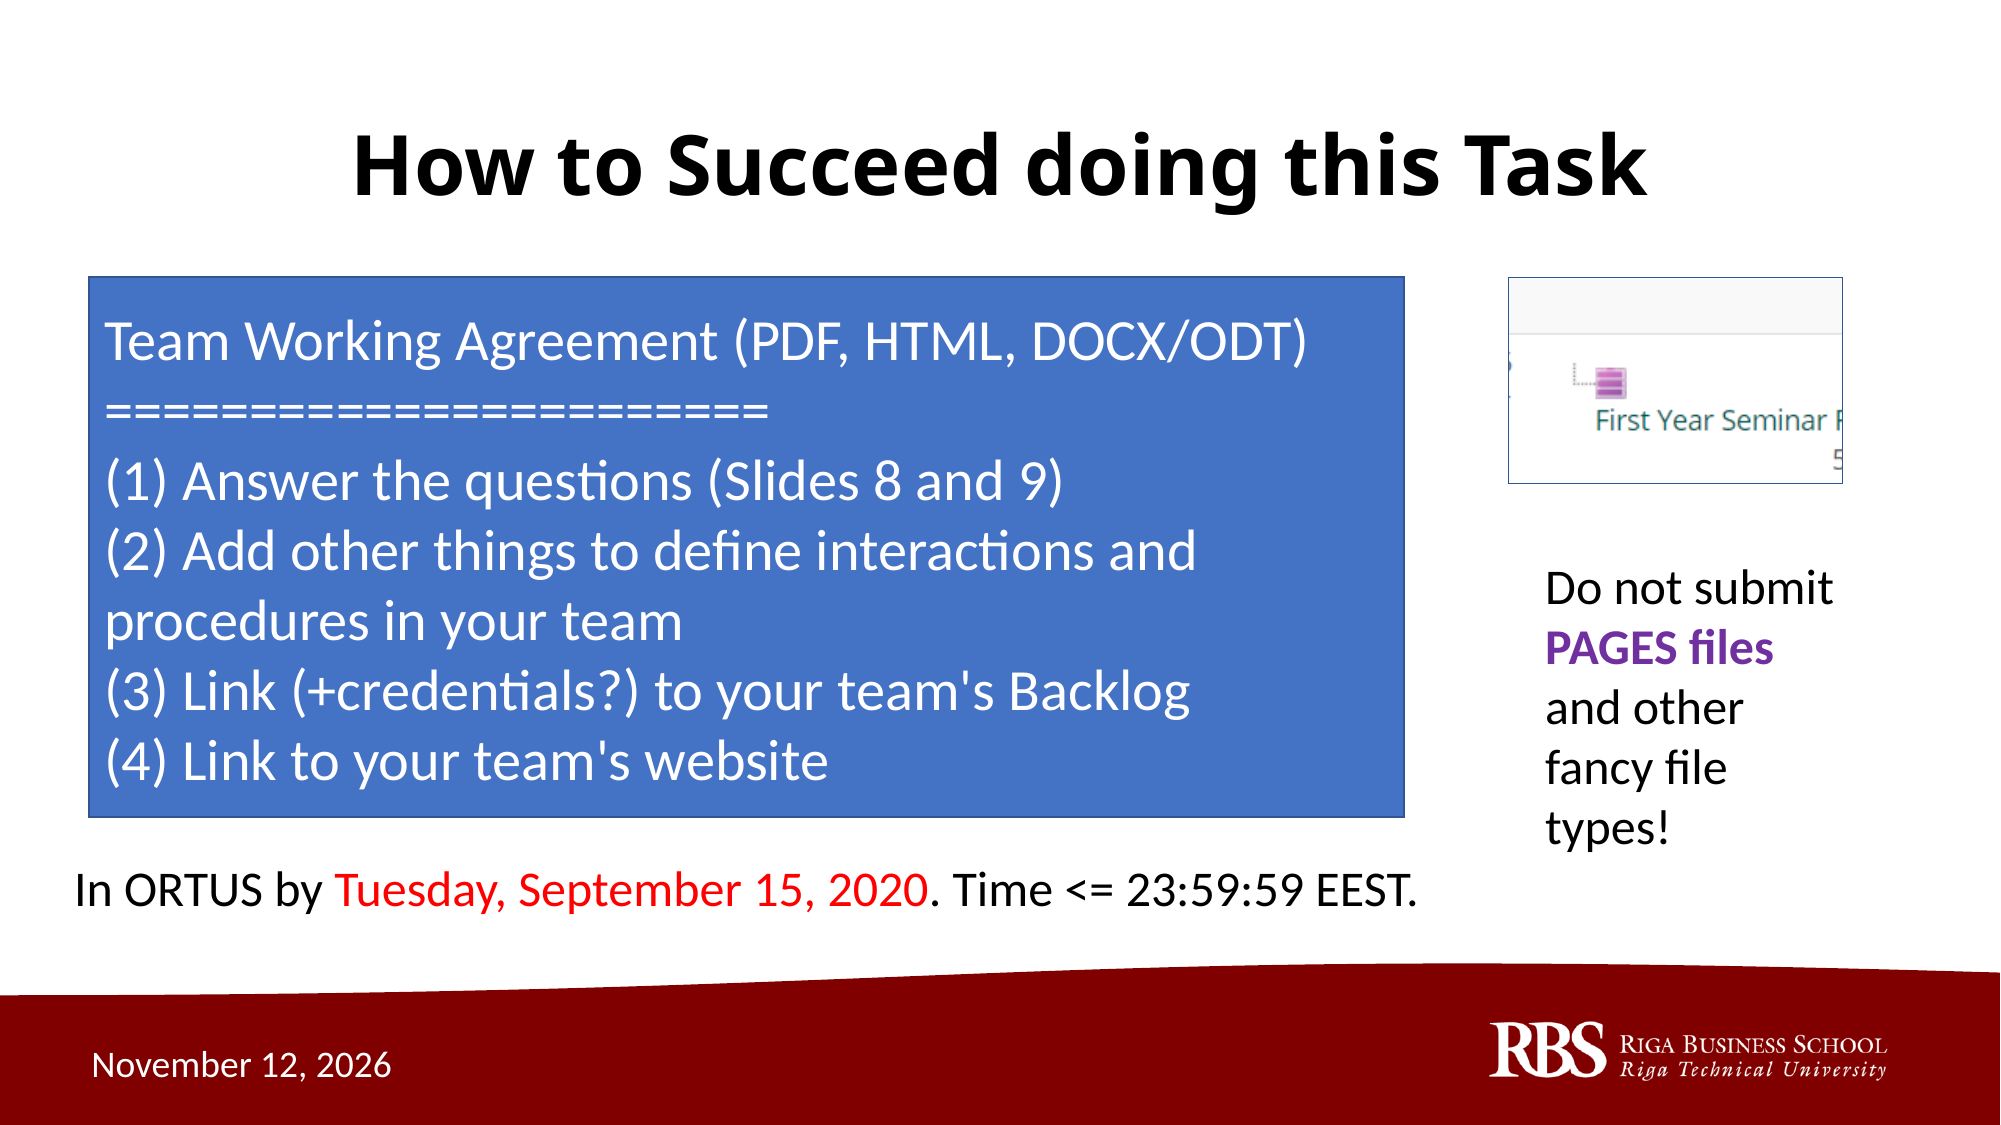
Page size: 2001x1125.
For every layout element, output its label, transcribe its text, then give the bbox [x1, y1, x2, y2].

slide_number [76, 1032, 527, 1093]
picture [1508, 277, 1843, 484]
picture [1475, 1002, 1900, 1100]
text_box Team Working Agreement (PDF, HTML, DOCX/ODT) ======================= (1) Answer the questions (Slides 8 and 9) (2) Add other things to define interactions and procedures in your team (3) Link (+credentials?) to your team's Backlog (4) Link to your team's website [88, 276, 1405, 818]
text_box Do not submit PAGES files and other fancy file types! [1530, 547, 1863, 863]
title How to Succeed doing this Task [137, 59, 1863, 278]
text_box In ORTUS by Tuesday, September 15, 2020. Time <= 23:59:59 EEST. [59, 849, 1434, 924]
